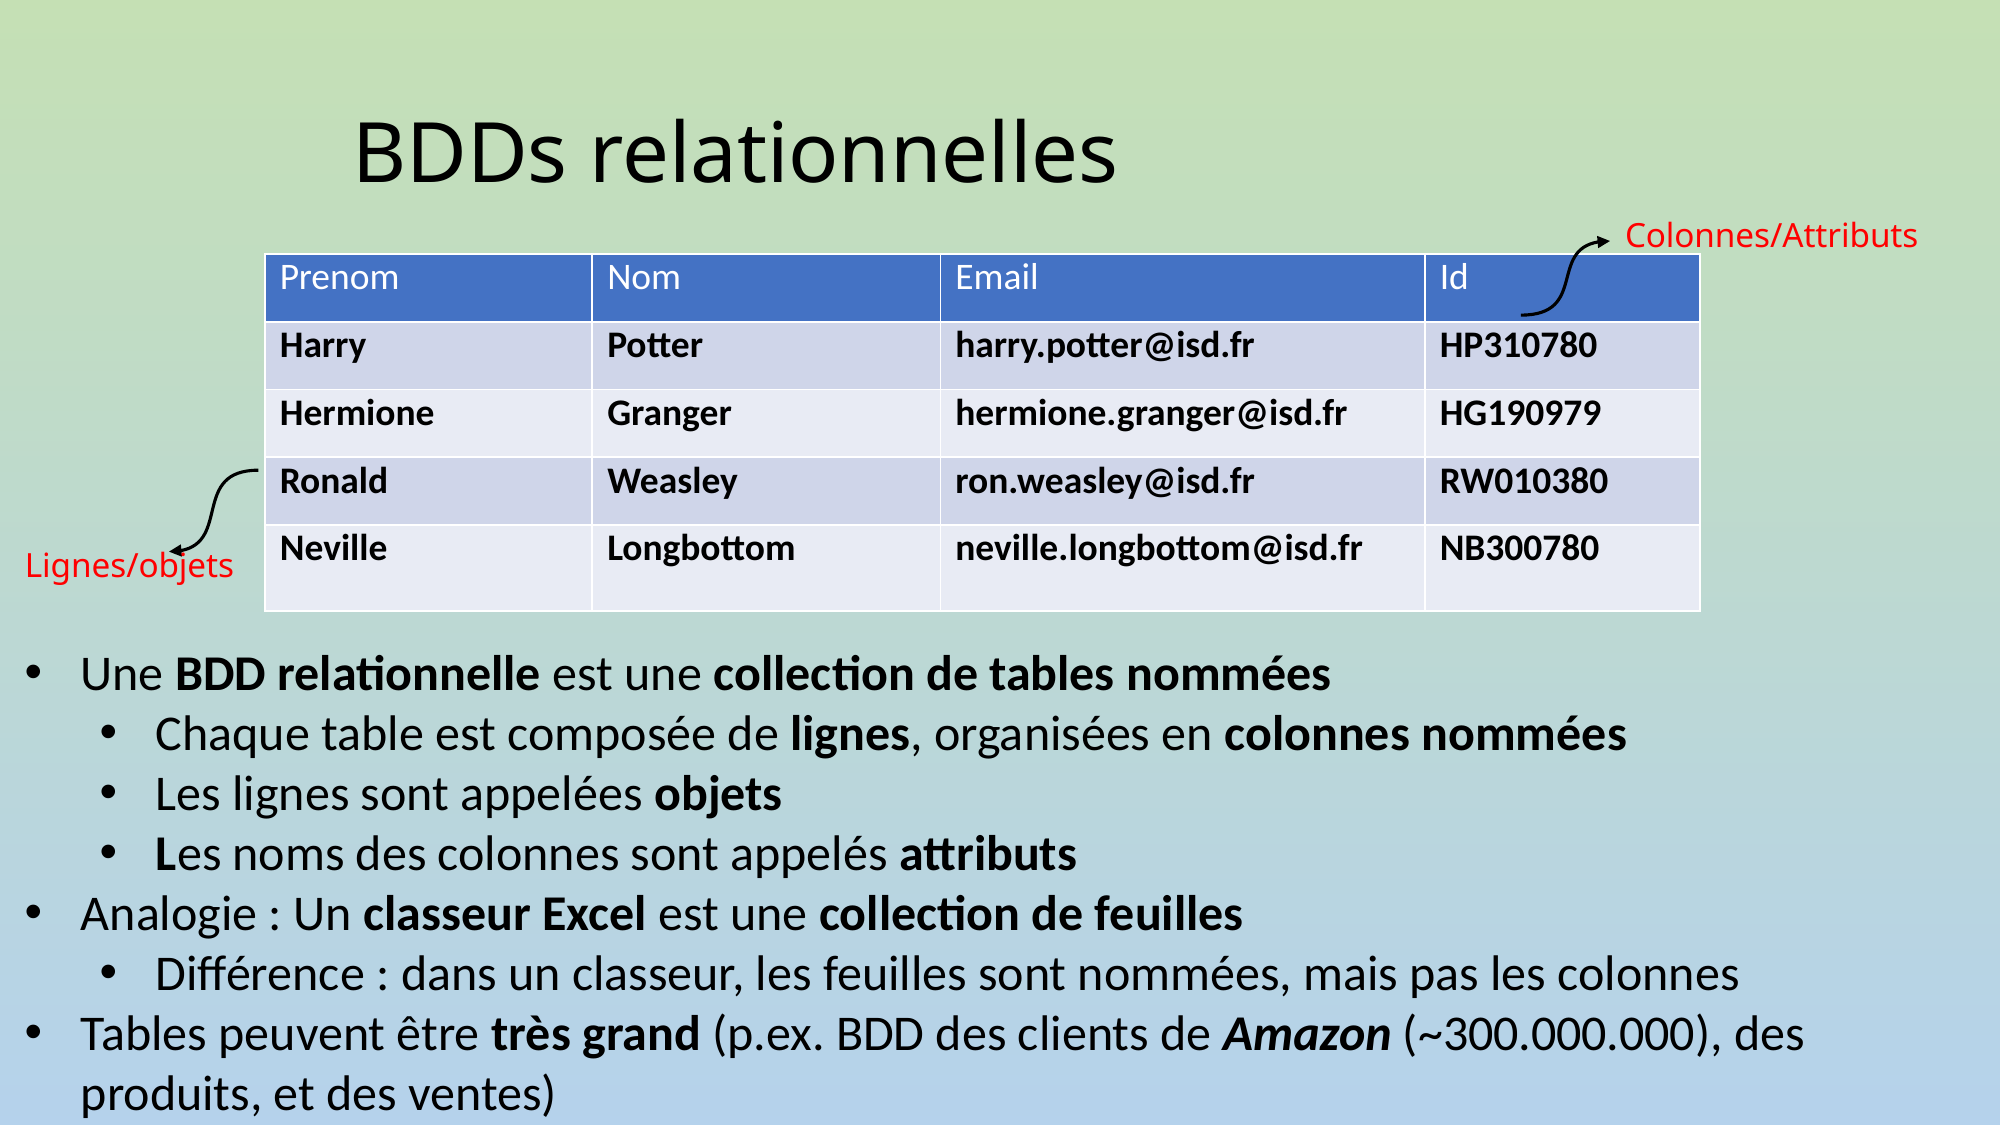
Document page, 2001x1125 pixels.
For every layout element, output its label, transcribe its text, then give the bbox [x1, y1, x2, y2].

table_cell harry.potter@isd.fr [941, 323, 1424, 389]
table_cell Ronald [266, 458, 591, 524]
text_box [1520, 241, 1610, 316]
table_cell Harry [266, 323, 591, 389]
table_cell neville.longbottom@isd.fr [941, 526, 1424, 610]
table_cell RW010380 [1426, 458, 1699, 524]
table_cell ron.weasley@isd.fr [941, 458, 1424, 524]
text_box BDDs relationnelles [337, 91, 1492, 233]
table_header Id [1426, 255, 1699, 321]
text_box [169, 470, 259, 552]
text_box Lignes/objets [9, 536, 265, 592]
table_header Prenom [266, 255, 591, 321]
table_cell NB300780 [1426, 526, 1699, 610]
table_cell Potter [593, 323, 940, 389]
table_cell Granger [593, 390, 940, 456]
table_cell Weasley [593, 458, 940, 524]
table_cell Neville [266, 526, 591, 610]
table_cell HP310780 [1426, 323, 1699, 389]
text_box Une BDD relationnelle est une collection de tables nommées Chaque table est composée de lignes, organisées en colonnes nommées Les lignes sont appelées objets Les noms des colonnes sont appelés attributs Analogie : Un classeur Excel est une collection de feuilles Différence : dans un classeur, les feuilles sont nommées, mais pas les colonnes Tables peuvent être très grand (p.ex. BDD des clients de Amazon (~300.000.000), des produits, et des ventes) [9, 633, 1957, 1125]
table_cell Longbottom [593, 526, 940, 610]
table_cell hermione.granger@isd.fr [941, 390, 1424, 456]
table_header Email [941, 255, 1424, 321]
table_cell HG190979 [1426, 390, 1699, 456]
table_header Nom [593, 255, 940, 321]
text_box Colonnes/Attributs [1609, 206, 2000, 262]
table_cell Hermione [266, 390, 591, 456]
